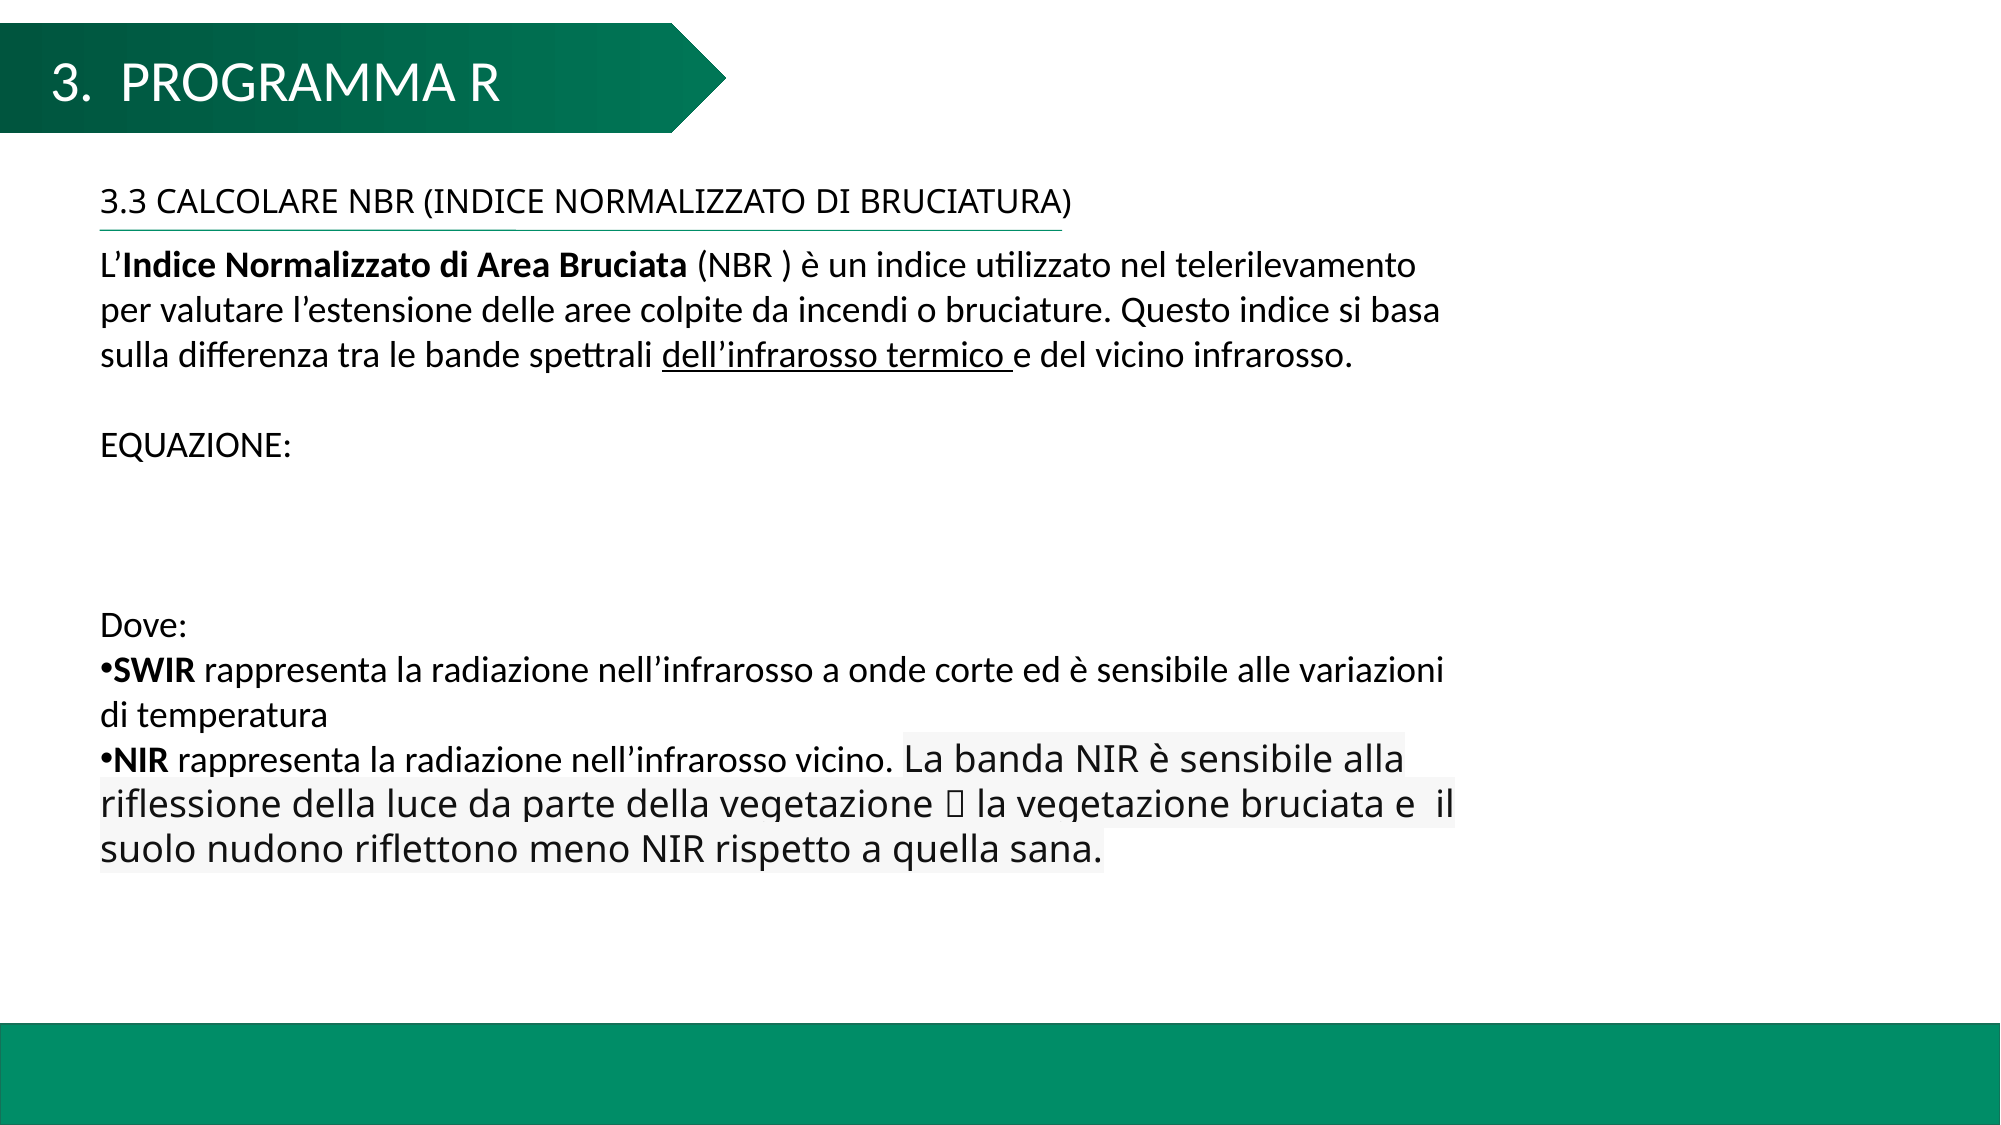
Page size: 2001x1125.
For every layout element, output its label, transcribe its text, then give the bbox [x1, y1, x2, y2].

text_box 3. PROGRAMMA R [0, 22, 726, 134]
text_box 3.3 CALCOLARE NBR (INDICE NORMALIZZATO DI BRUCIATURA) [85, 172, 1410, 228]
text_box [0, 1023, 2000, 1125]
